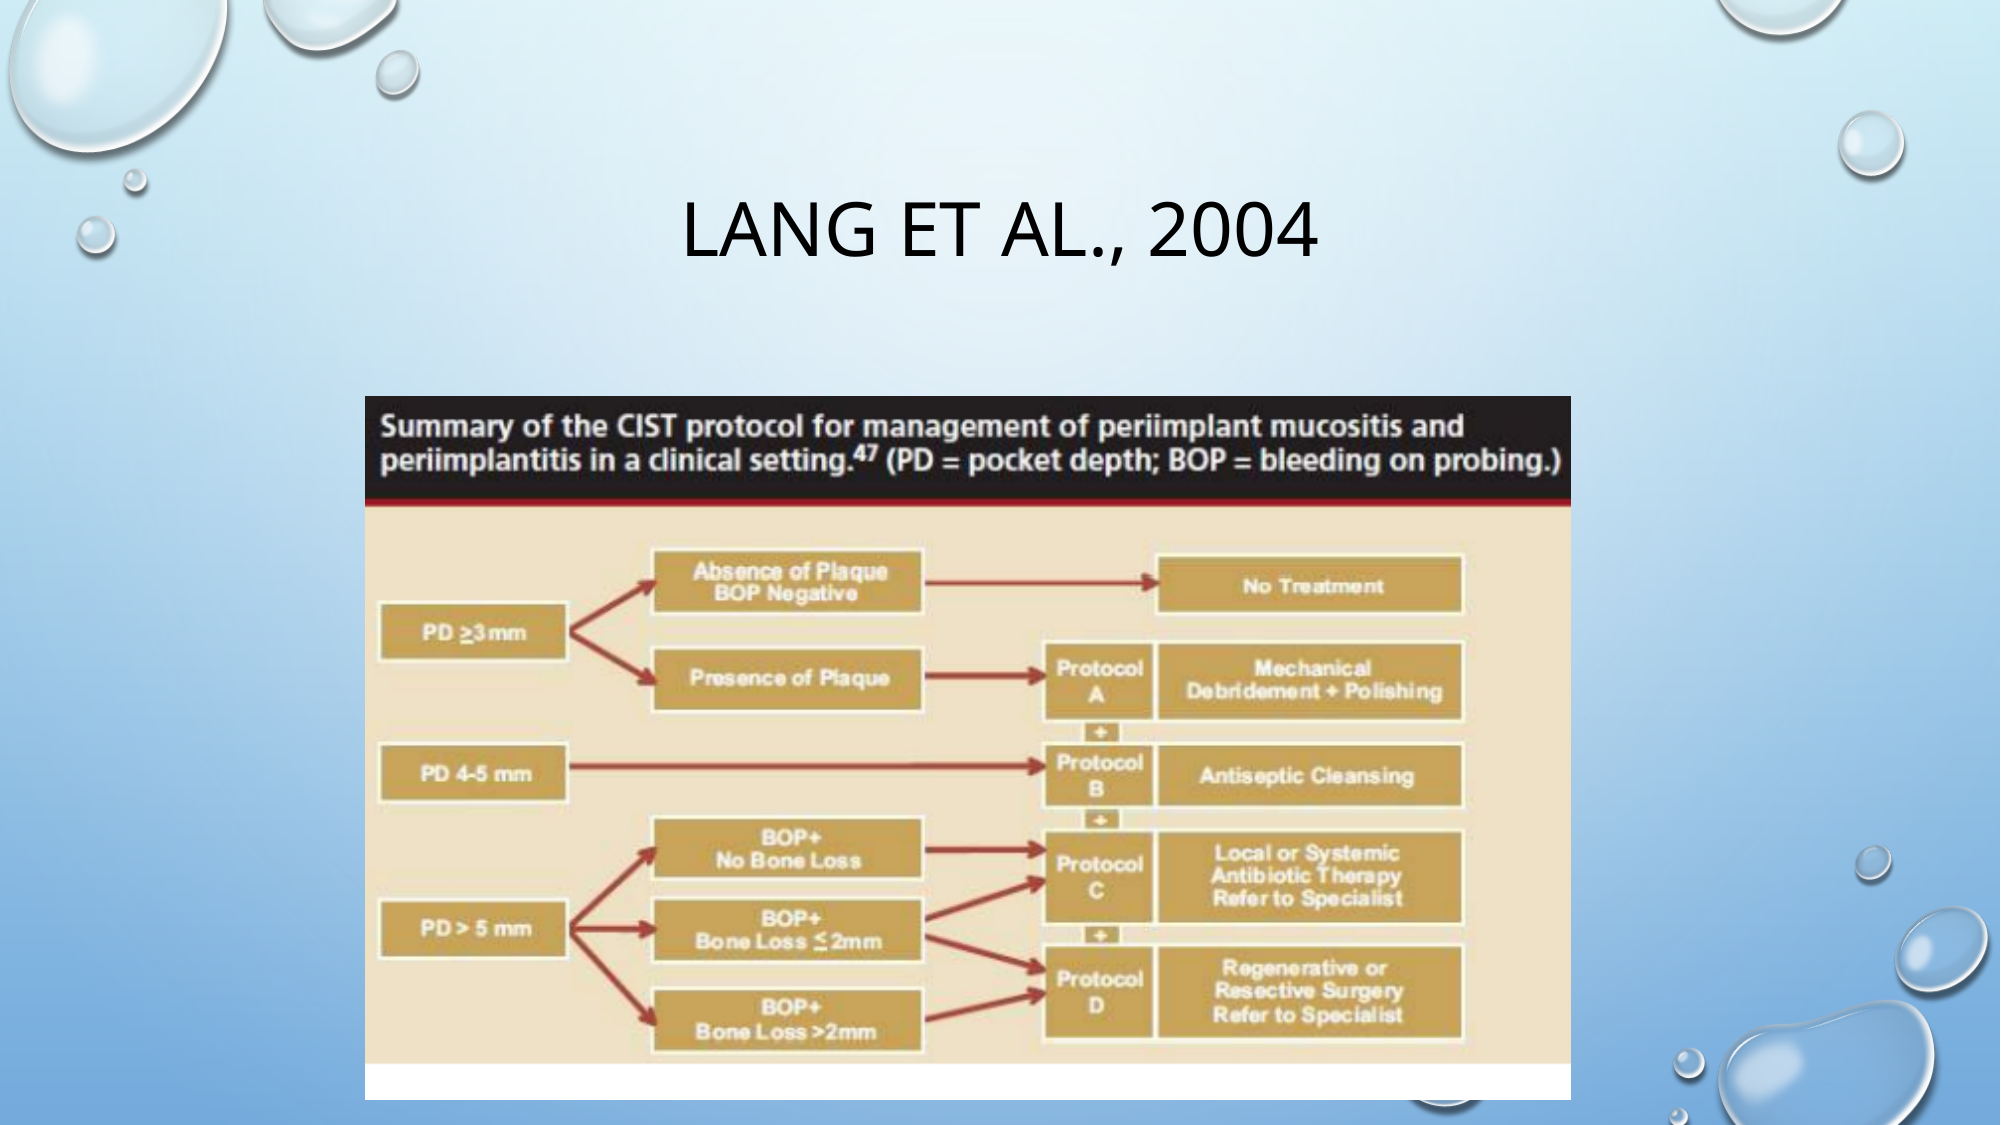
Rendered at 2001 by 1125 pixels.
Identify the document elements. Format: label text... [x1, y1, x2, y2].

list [365, 396, 1572, 1100]
picture [0, 0, 2000, 1125]
title LANG ET AL., 2004 [149, 101, 1851, 364]
